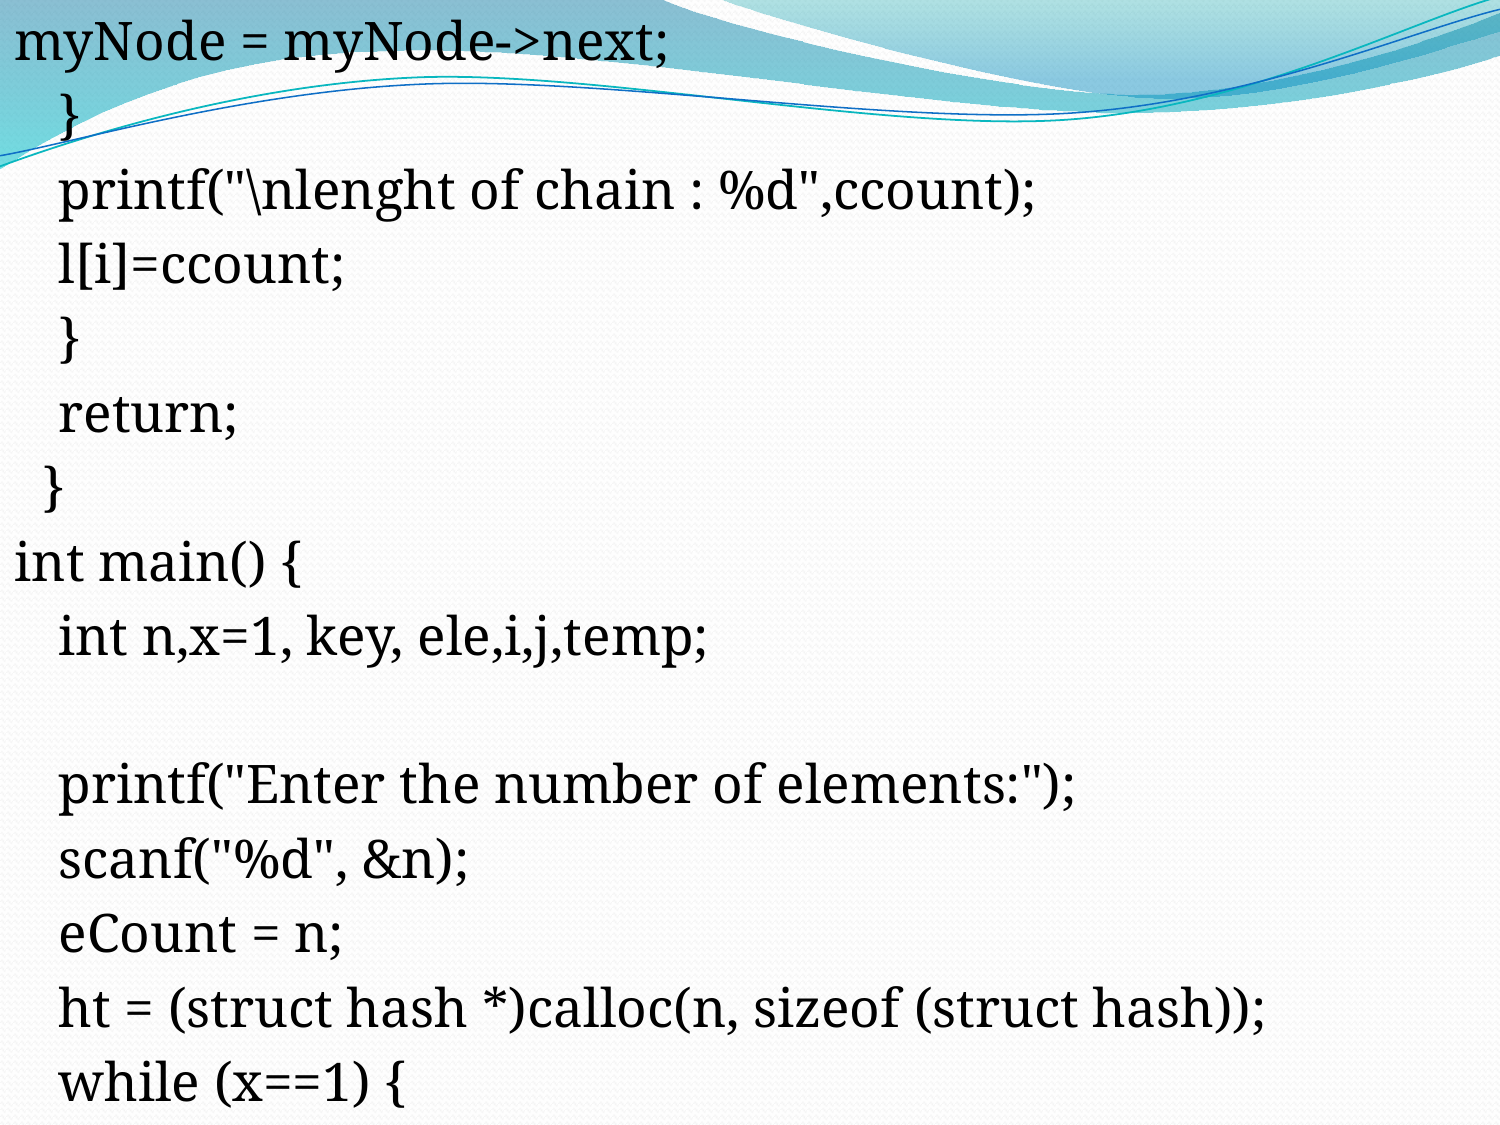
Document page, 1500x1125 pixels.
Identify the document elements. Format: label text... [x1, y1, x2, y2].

list myNode = myNode->next; } printf("\nlenght of chain : %d",ccount); l[i]=ccount; } return; } int main() { int n,x=1, key, ele,i,j,temp; printf("Enter the number of elements:"); scanf("%d", &n); eCount = n; ht = (struct hash *)calloc(n, sizeof (struct hash)); while (x==1) { [0, 0, 1500, 1125]
